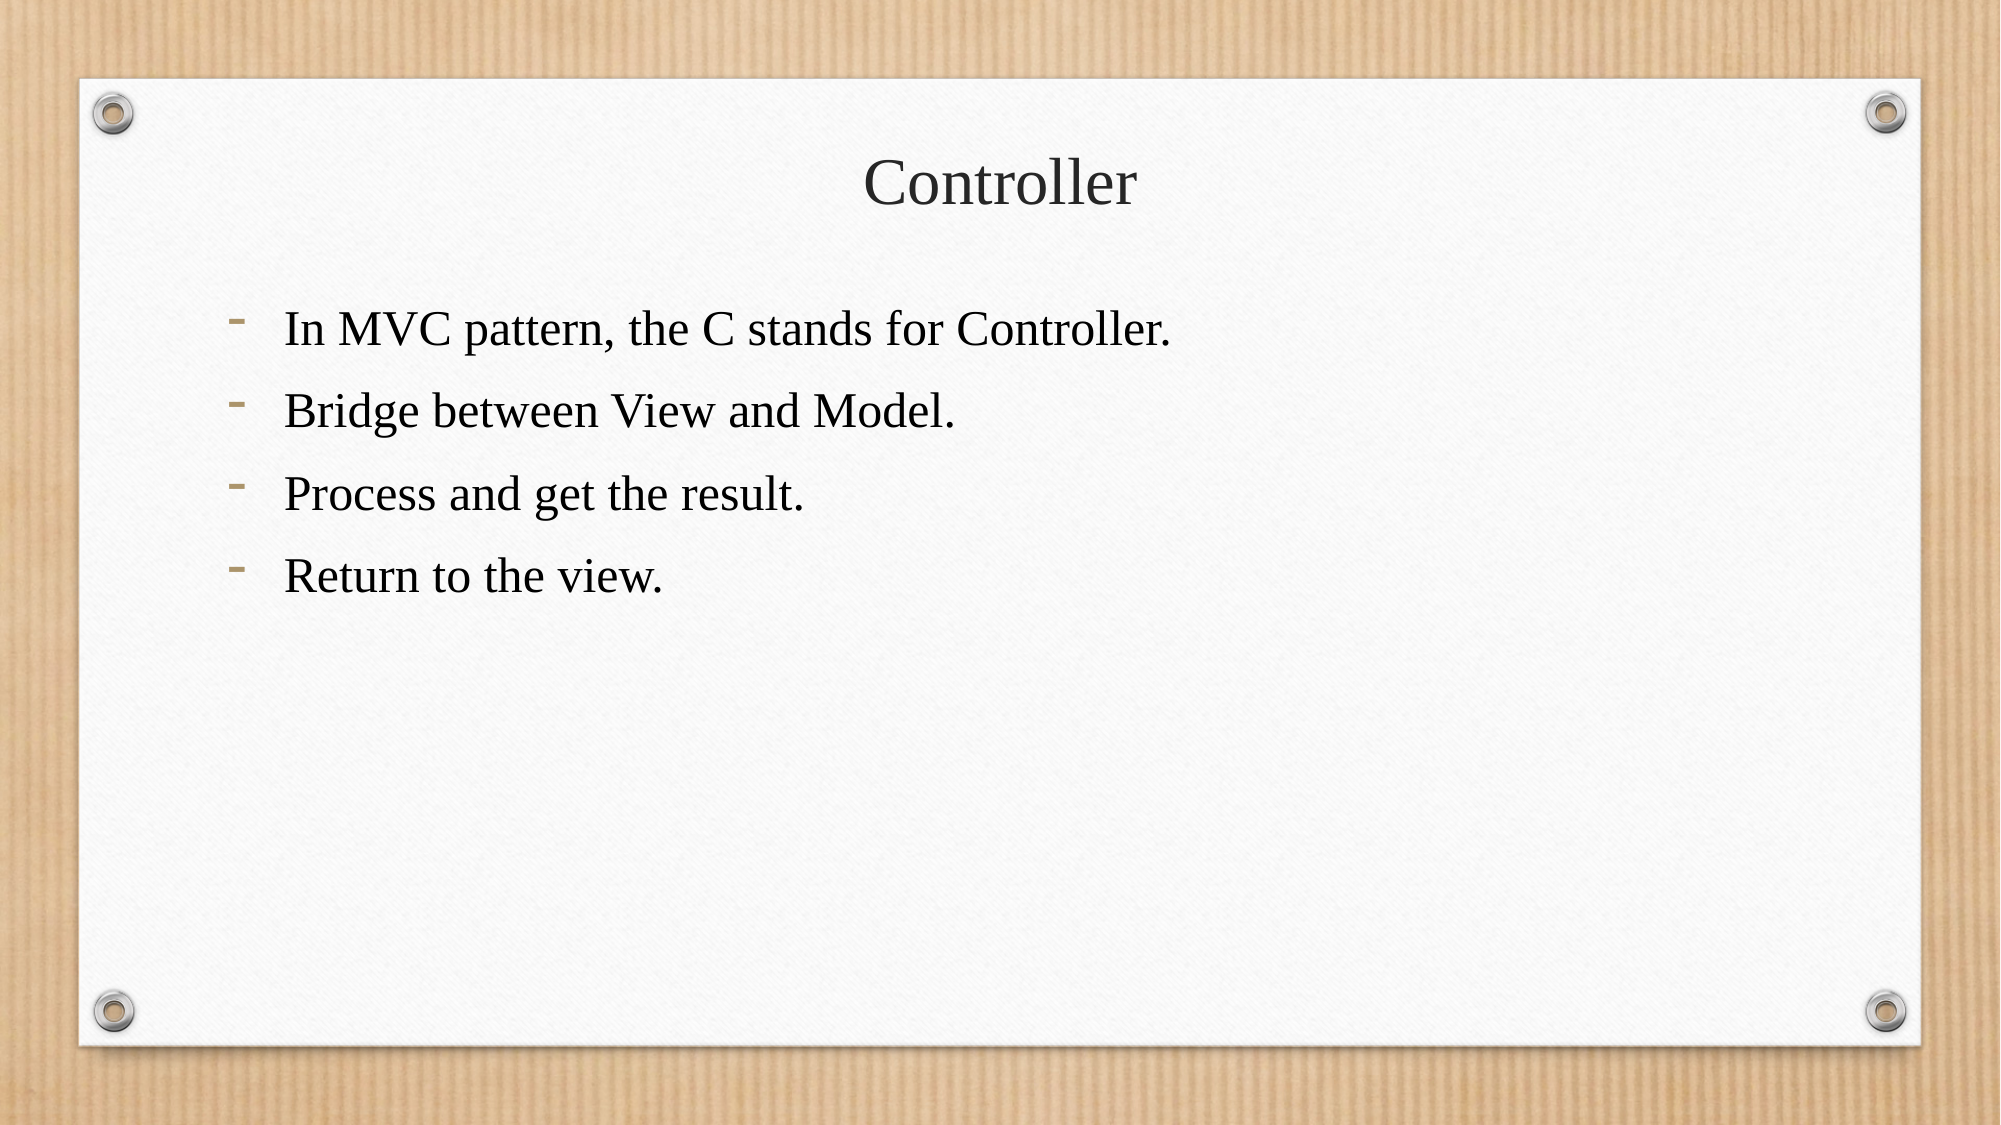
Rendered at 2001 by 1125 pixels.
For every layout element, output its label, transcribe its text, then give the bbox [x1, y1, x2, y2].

title Controller [212, 120, 1789, 225]
list In MVC pattern, the C stands for Controller. Bridge between View and Model. Process and get the result. Return to the view. [212, 287, 1789, 925]
picture [0, 0, 2001, 1125]
